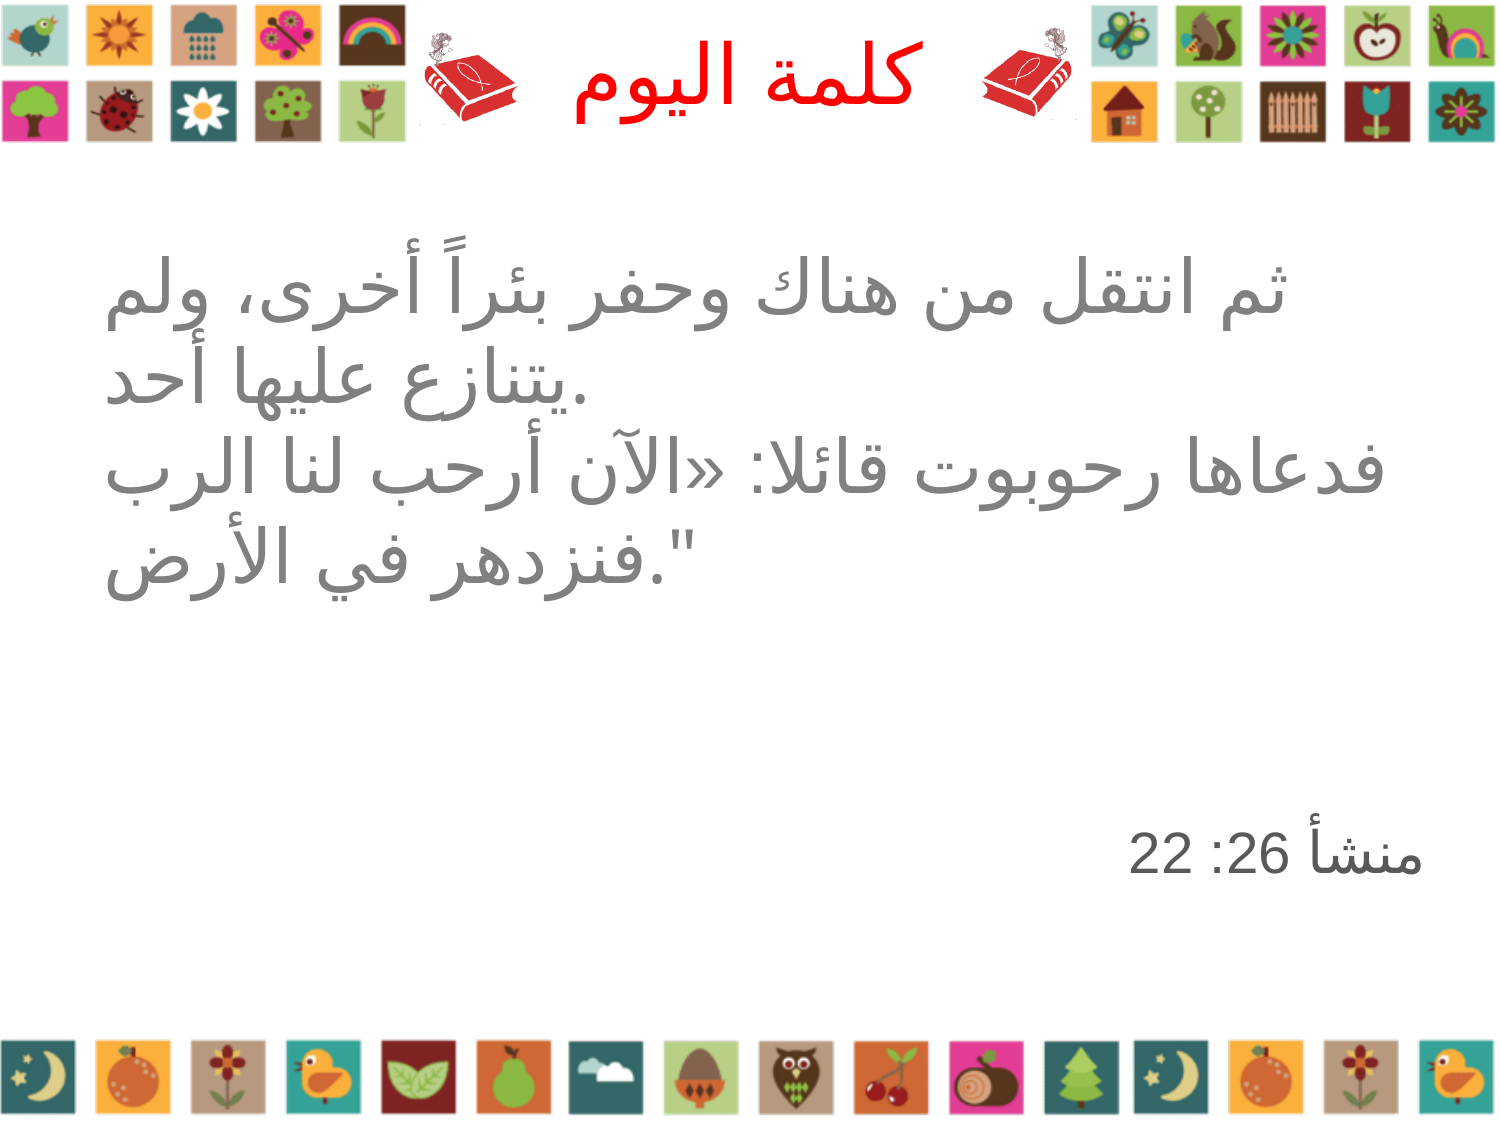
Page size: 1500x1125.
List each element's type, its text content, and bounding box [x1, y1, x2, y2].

text_box ثم انتقل من هناك وحفر بئراً أخرى، ولم يتنازع عليها أحد. فدعاها رحوبوت قائلا: «الآن أرحب لنا الرب فنزدهر في الأرض." [88, 231, 1436, 607]
picture [950, 3, 1500, 150]
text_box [0, 1028, 1500, 1118]
text_box كلمة اليوم [425, 13, 1077, 129]
text_box منشأ 26: 22 [808, 807, 1441, 893]
picture [0, 3, 550, 150]
